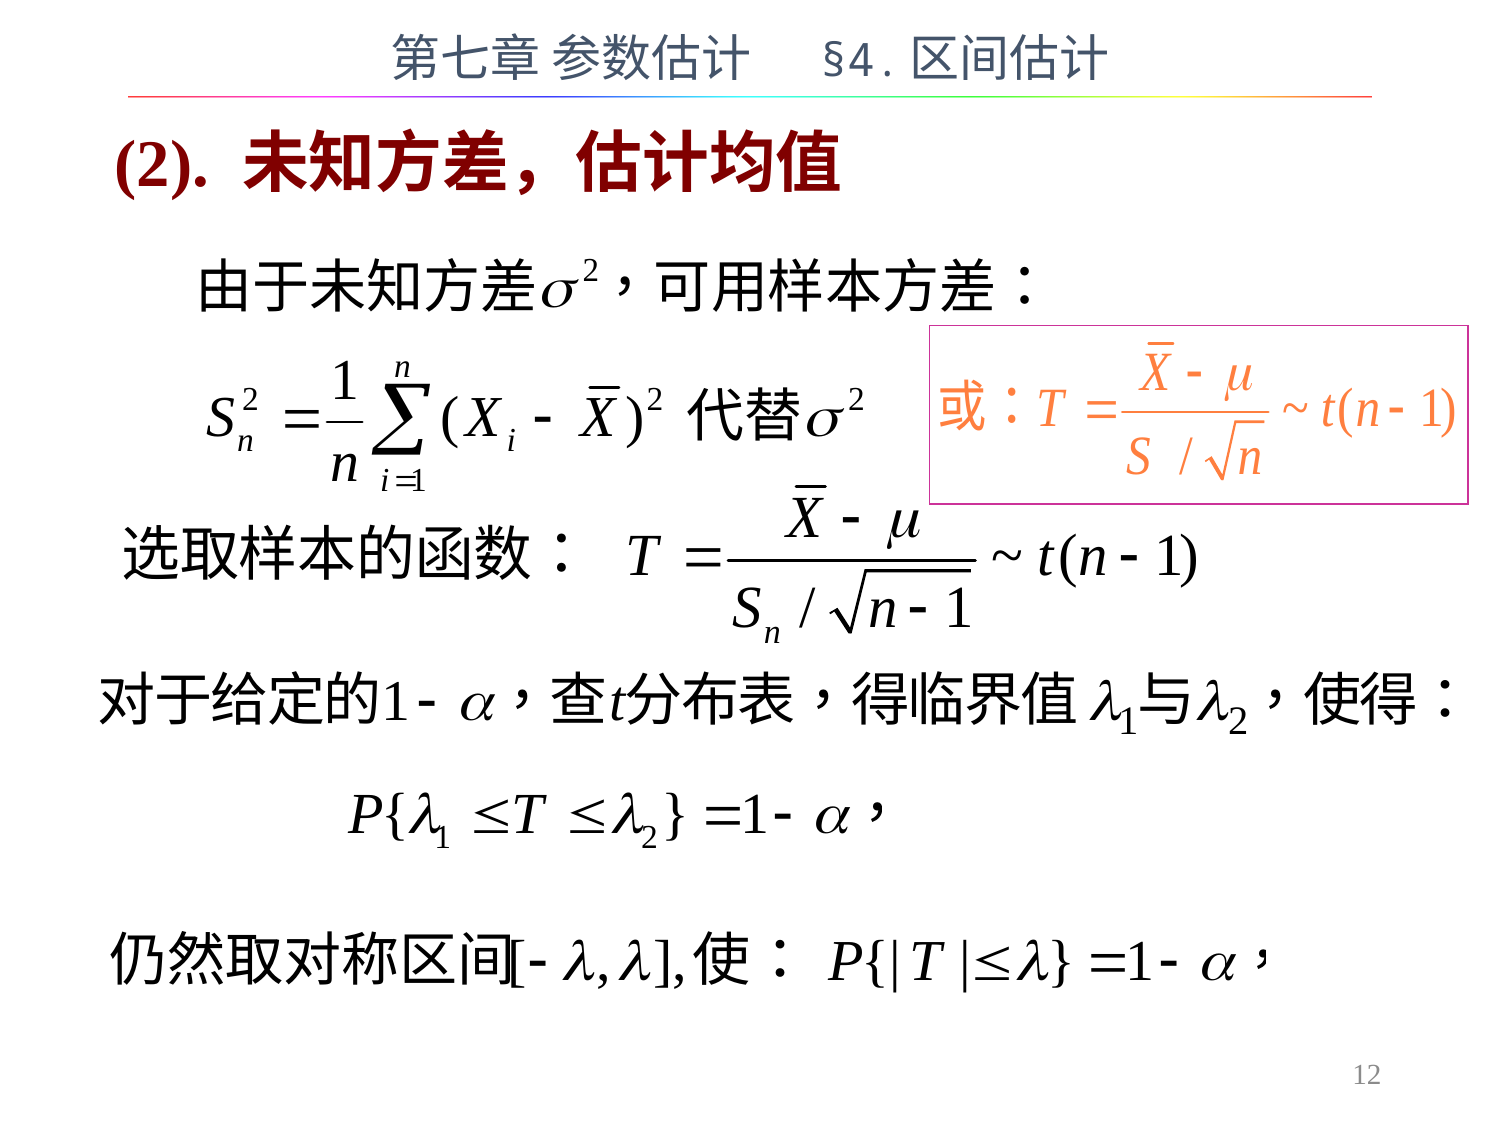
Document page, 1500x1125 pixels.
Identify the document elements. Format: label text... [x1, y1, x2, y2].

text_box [88, 657, 1451, 749]
slide_number 12 [1059, 1042, 1397, 1103]
text_box (2). 未知方差，估计均值 [99, 112, 880, 208]
text_box 第七章 参数估计 §4.区间估计 [112, 37, 1388, 75]
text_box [336, 774, 882, 862]
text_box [930, 326, 1468, 504]
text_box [194, 337, 877, 506]
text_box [135, 243, 1060, 336]
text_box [100, 916, 1266, 1010]
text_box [112, 467, 1211, 657]
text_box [128, 96, 1371, 100]
